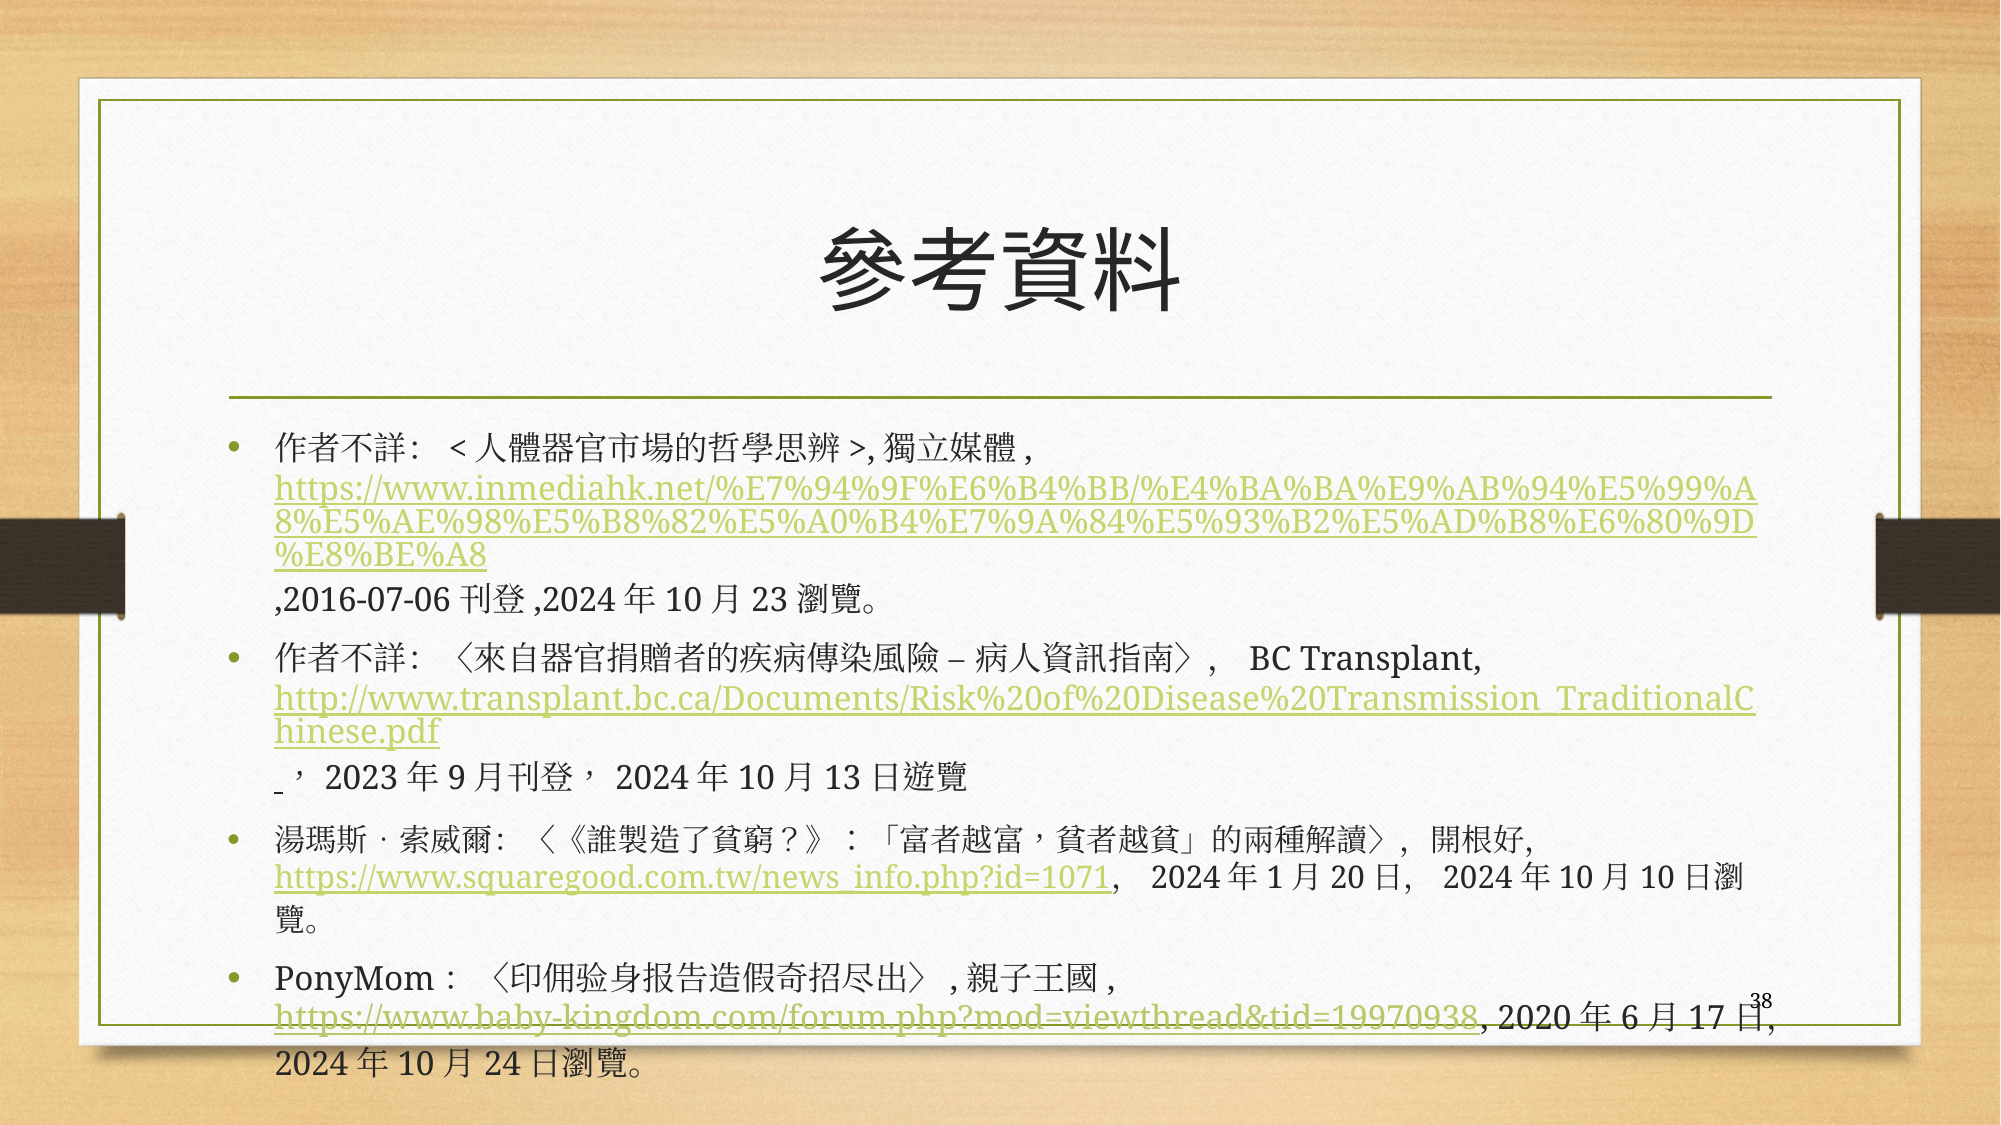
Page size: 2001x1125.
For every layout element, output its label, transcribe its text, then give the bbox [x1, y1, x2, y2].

picture [0, 0, 2001, 1125]
title 參考資料 [212, 161, 1788, 375]
list 作者不詳：<人體器官市場的哲學思辨>,獨立媒體,https://www.inmediahk.net/%E7%94%9F%E6%B4%BB/%E4%BA%BA%E9%AB%94%E5%99%A8%E5%AE%98%E5%B8%82%E5%A0%B4%E7%9A%84%E5%93%B2%E5%AD%B8%E6%80%9D%E8%BE%A8,2016-07-06刊登,2024年10月23瀏覽。 作者不詳：〈來自器官捐贈者的疾病傳染風險 – 病人資訊指南〉，BC Transplant, http://www.transplant.bc.ca/Documents/Risk%20of%20Disease%20Transmission_TraditionalChinese.pdf ，2023年9月刊登，2024年10月13日遊覽 湯瑪斯．索威爾：〈《誰製造了貧窮？》：「富者越富，貧者越貧」的兩種解讀〉，開根好，https://www.squaregood.com.tw/news_info.php?id=1071，2024年1月20日，2024年10月10日瀏覽。 PonyMom：〈印佣验身报告造假奇招尽出〉,親子王國, https://www.baby-kingdom.com/forum.php?mod=viewthread&tid=19970938, 2020年6月17日，2024年10月24日瀏覽。 [212, 419, 1788, 1036]
slide_number 38 [1698, 979, 1788, 1025]
